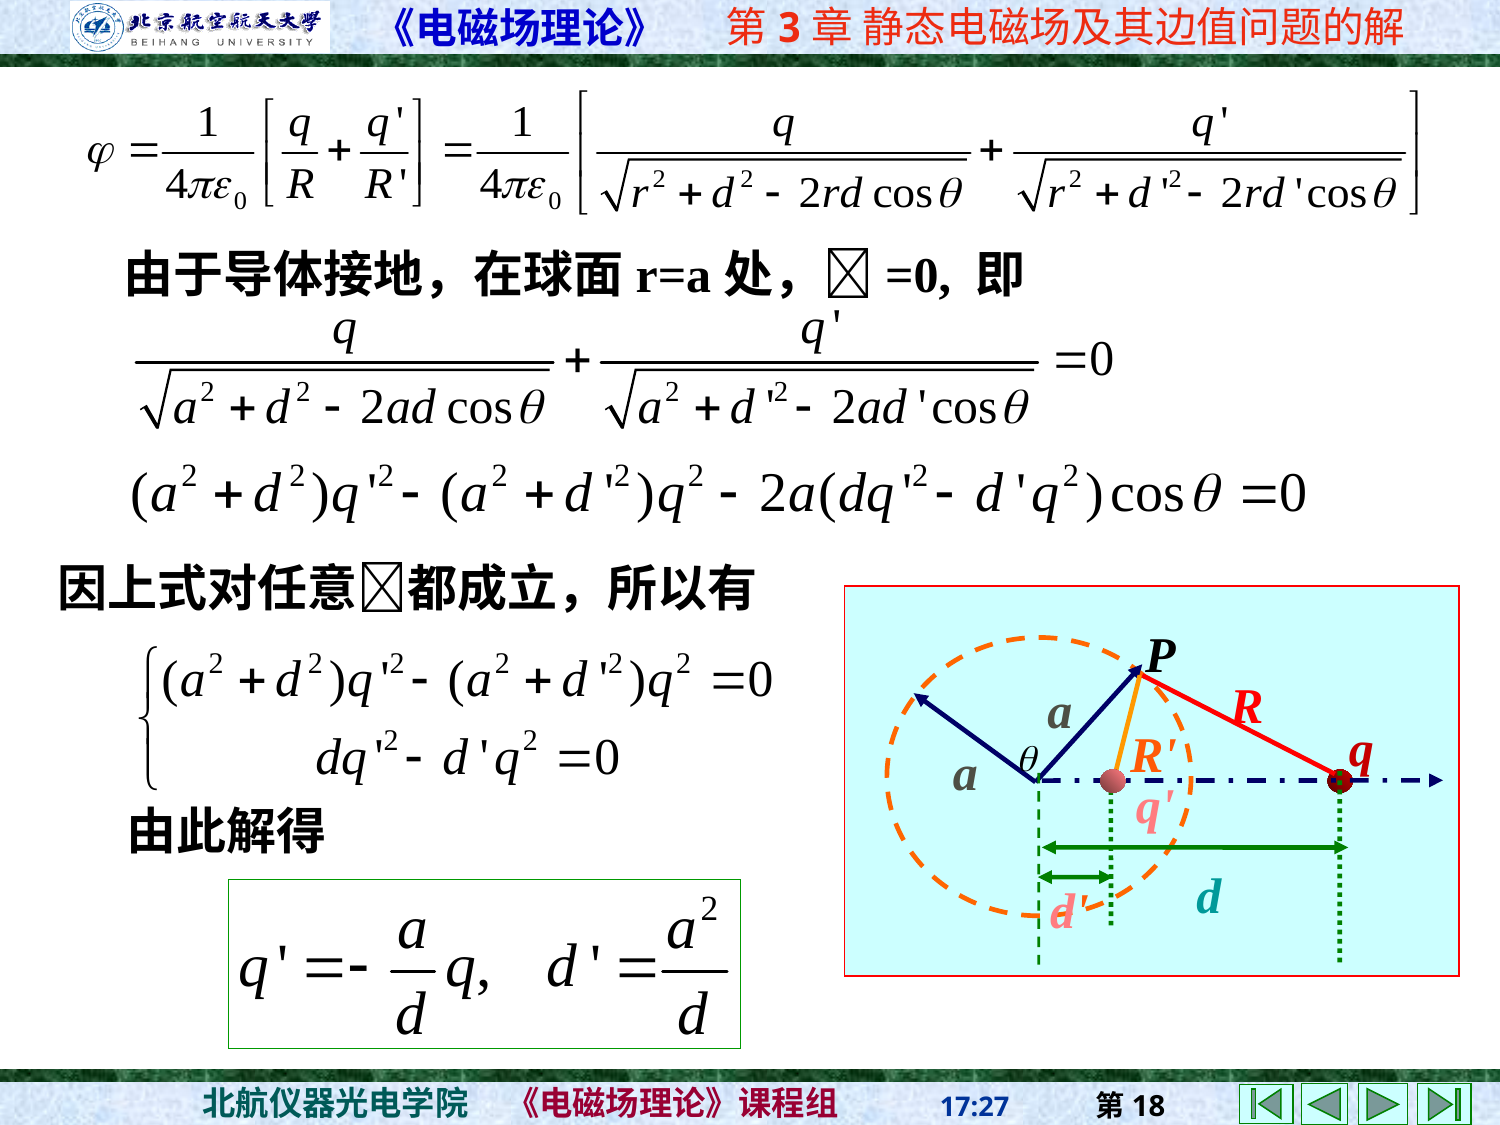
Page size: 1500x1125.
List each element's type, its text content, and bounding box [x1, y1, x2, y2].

text_box 由于导体接地，在球面r=a处，=0, 即 [108, 235, 1140, 310]
text_box 由此解得 [111, 792, 406, 868]
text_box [81, 82, 1436, 223]
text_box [127, 295, 1122, 438]
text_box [122, 450, 1319, 536]
text_box 因上式对任意都成立，所以有 [42, 548, 885, 624]
picture [0, 0, 1500, 67]
picture [0, 1069, 1500, 1125]
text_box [228, 879, 741, 1049]
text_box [127, 636, 783, 801]
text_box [844, 585, 1460, 977]
